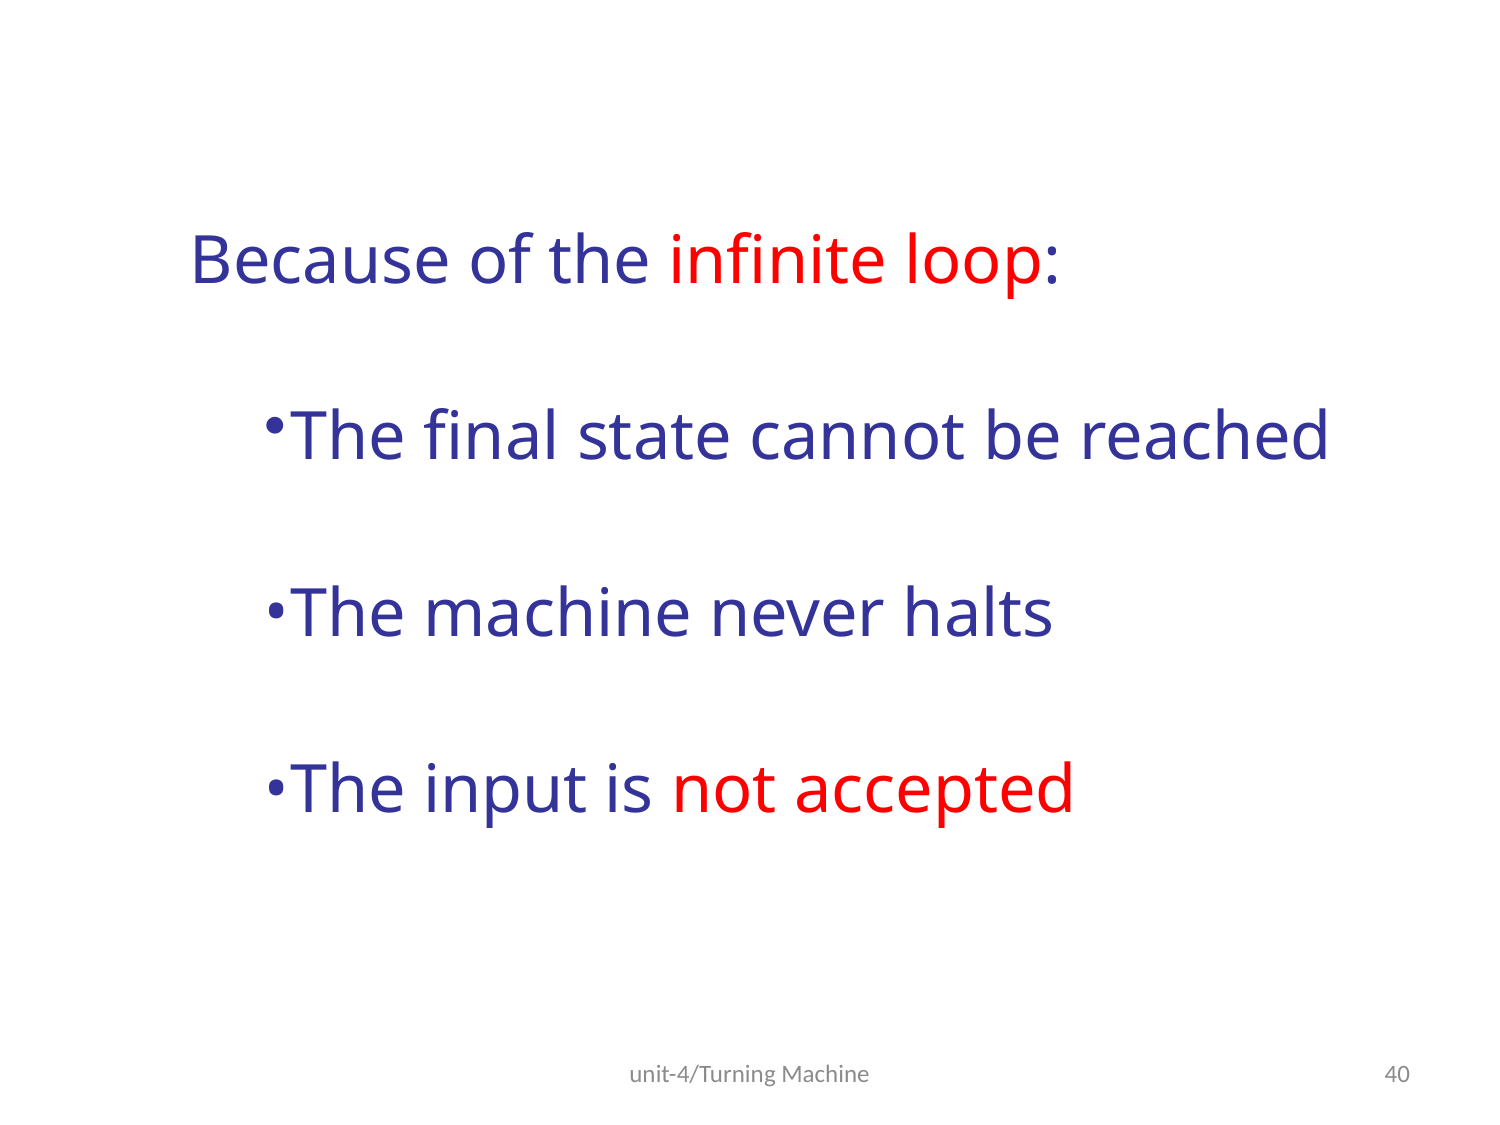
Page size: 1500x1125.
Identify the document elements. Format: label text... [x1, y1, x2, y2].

footer unit-4/Turning Machine [512, 1042, 988, 1103]
text_box Because of the infinite loop: The final state cannot be reached The machine never halts The input is not accepted [187, 214, 1352, 826]
slide_number 40 [1074, 1042, 1425, 1103]
